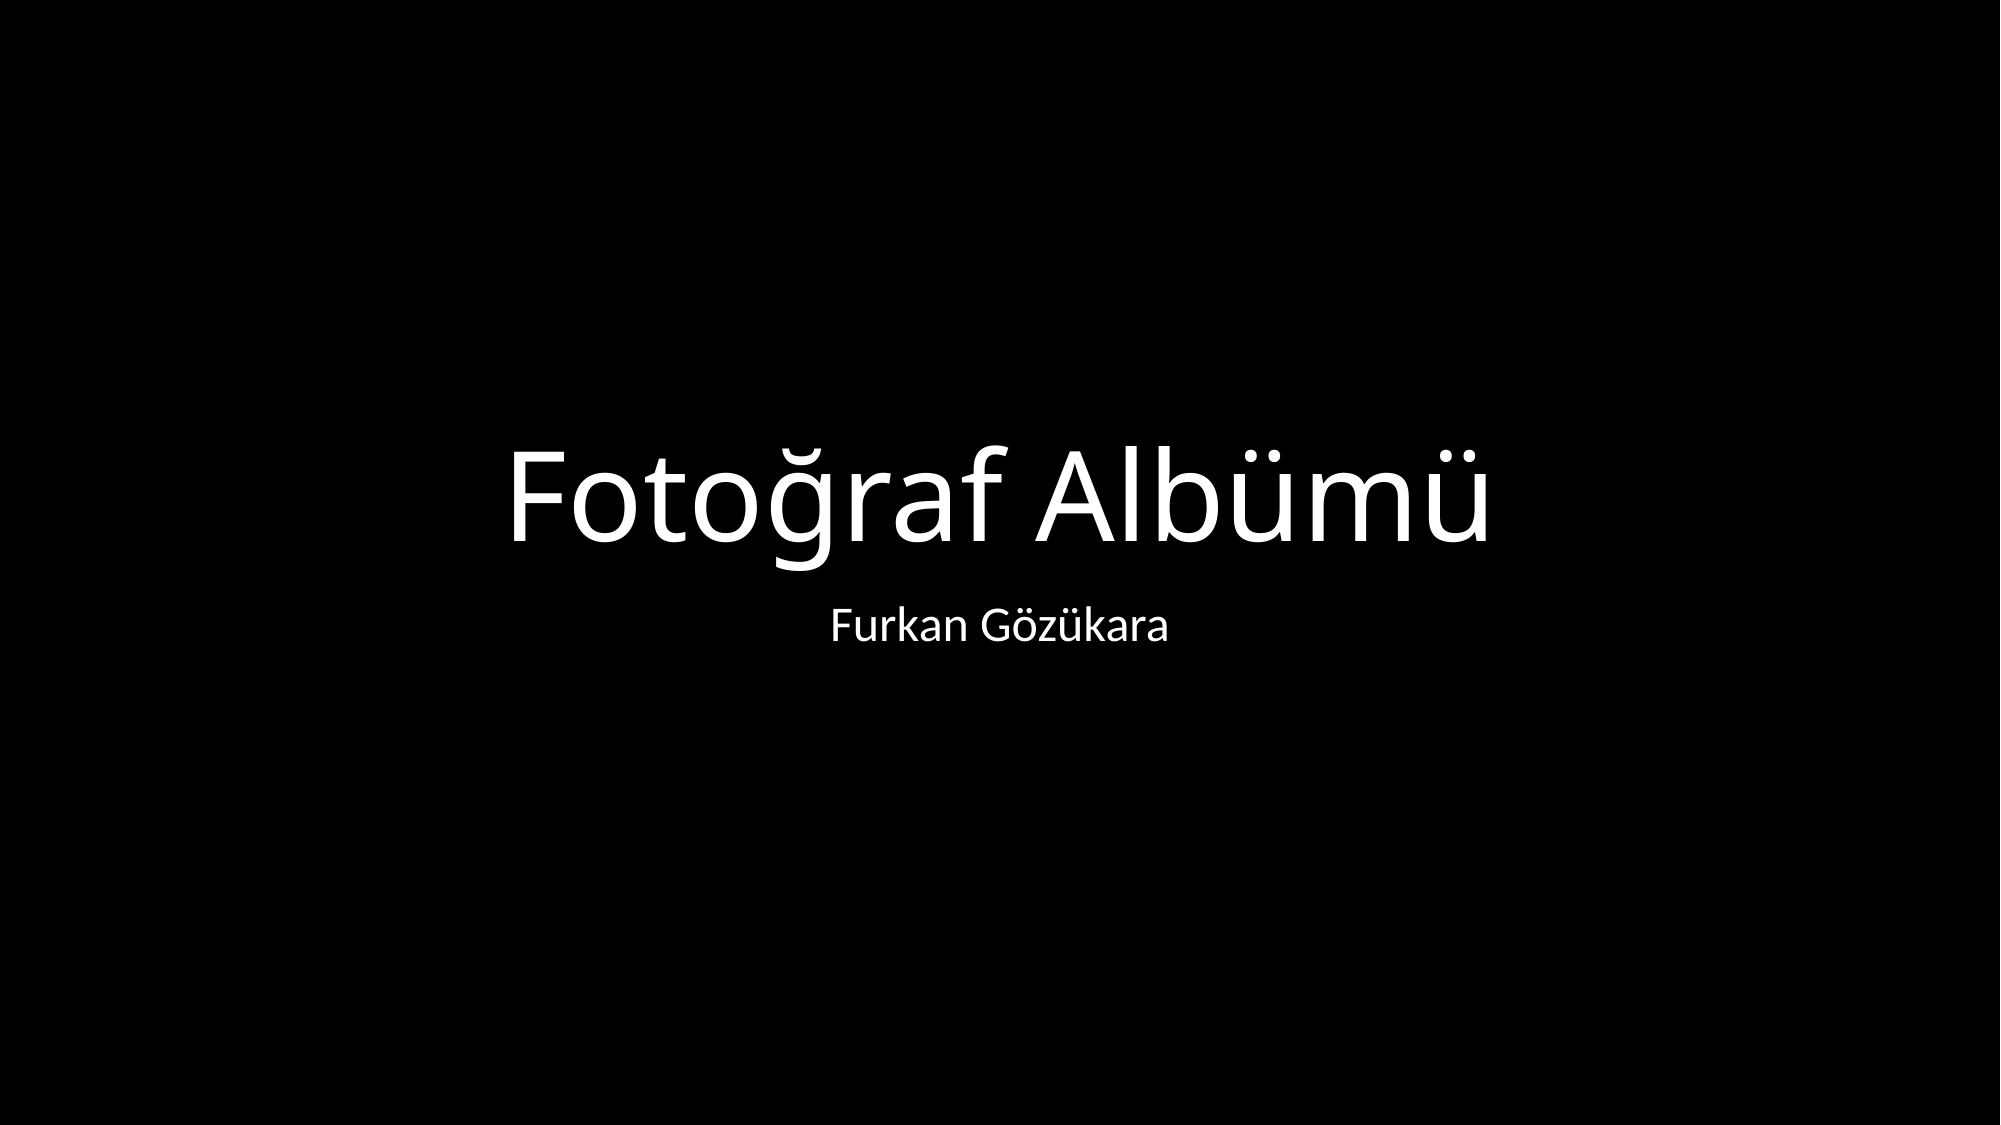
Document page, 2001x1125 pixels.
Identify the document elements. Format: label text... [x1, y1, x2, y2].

subtitle Furkan Gözükara [249, 590, 1750, 863]
title Fotoğraf Albümü [249, 184, 1750, 576]
